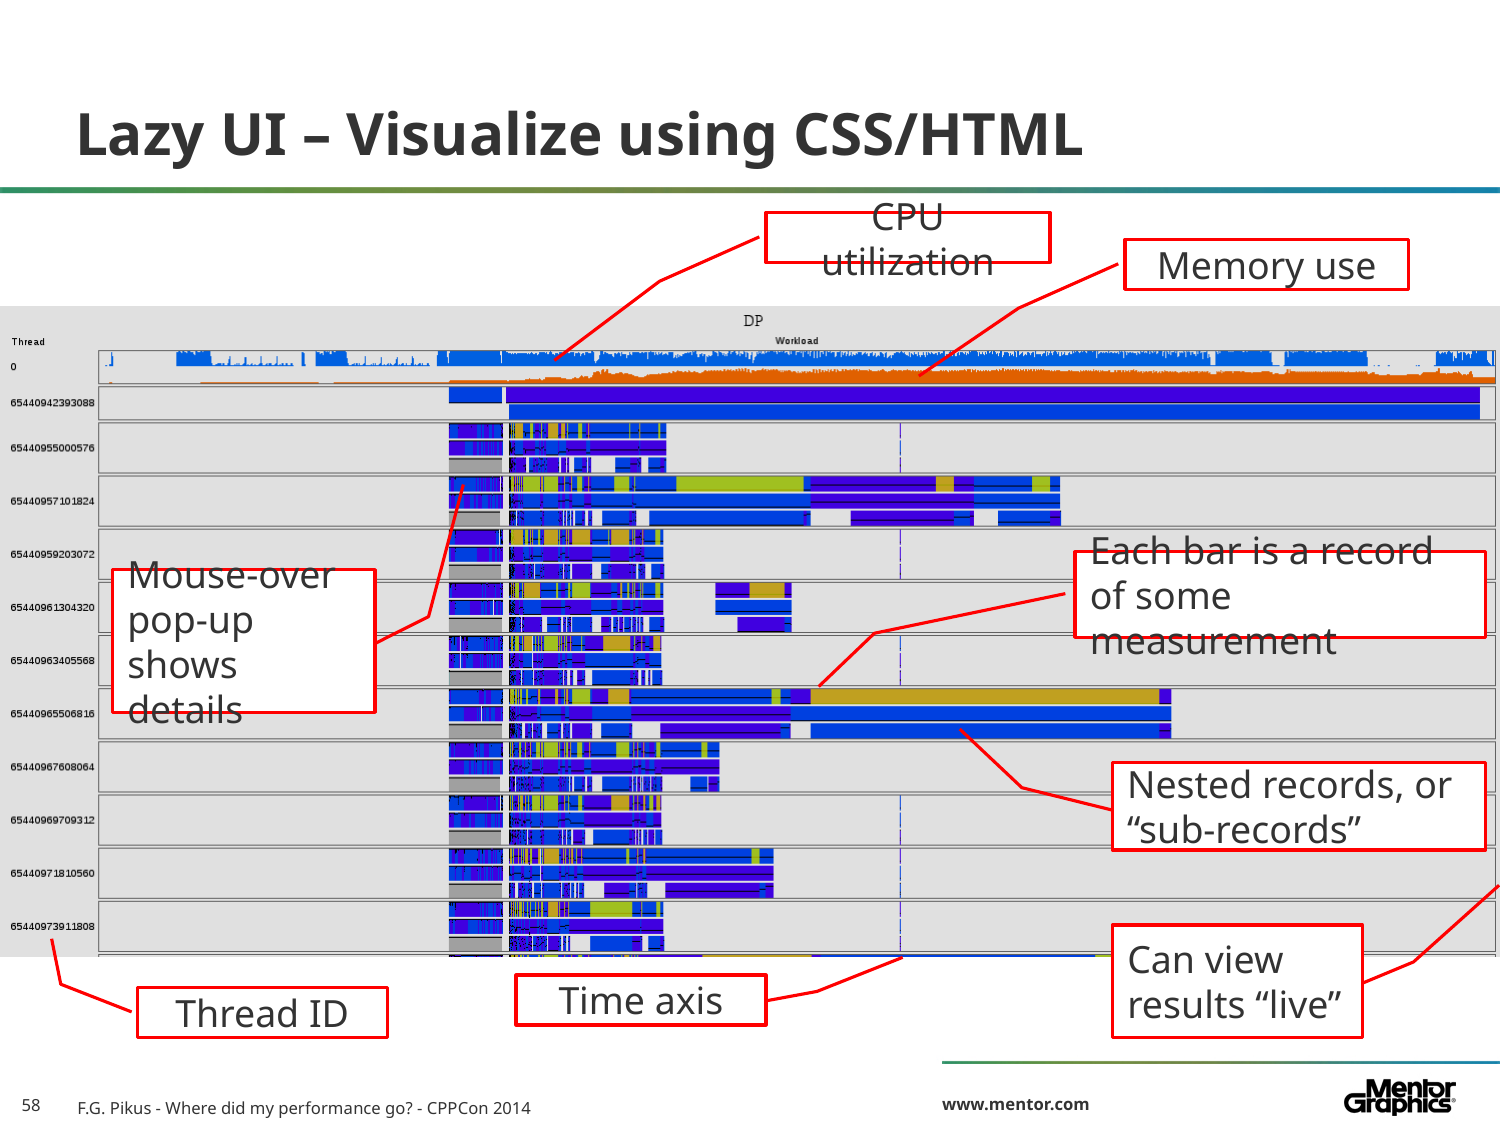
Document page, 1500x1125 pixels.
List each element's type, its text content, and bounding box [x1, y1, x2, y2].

footer F.G. Pikus - Where did my performance go? - CPPCon 2014 [62, 1086, 918, 1125]
text_box Memory use [1124, 239, 1409, 290]
text_box Thread ID [137, 987, 388, 1038]
slide_number 58 [0, 1087, 63, 1125]
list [0, 306, 1500, 958]
picture [0, 176, 1500, 306]
title Lazy UI – Visualize using CSS/HTML [0, 0, 1500, 176]
text_box CPU utilization [766, 212, 1050, 263]
picture [0, 958, 1500, 1125]
text_box Can view results “live” [1112, 966, 1404, 1038]
text_box Time axis [516, 966, 881, 1026]
